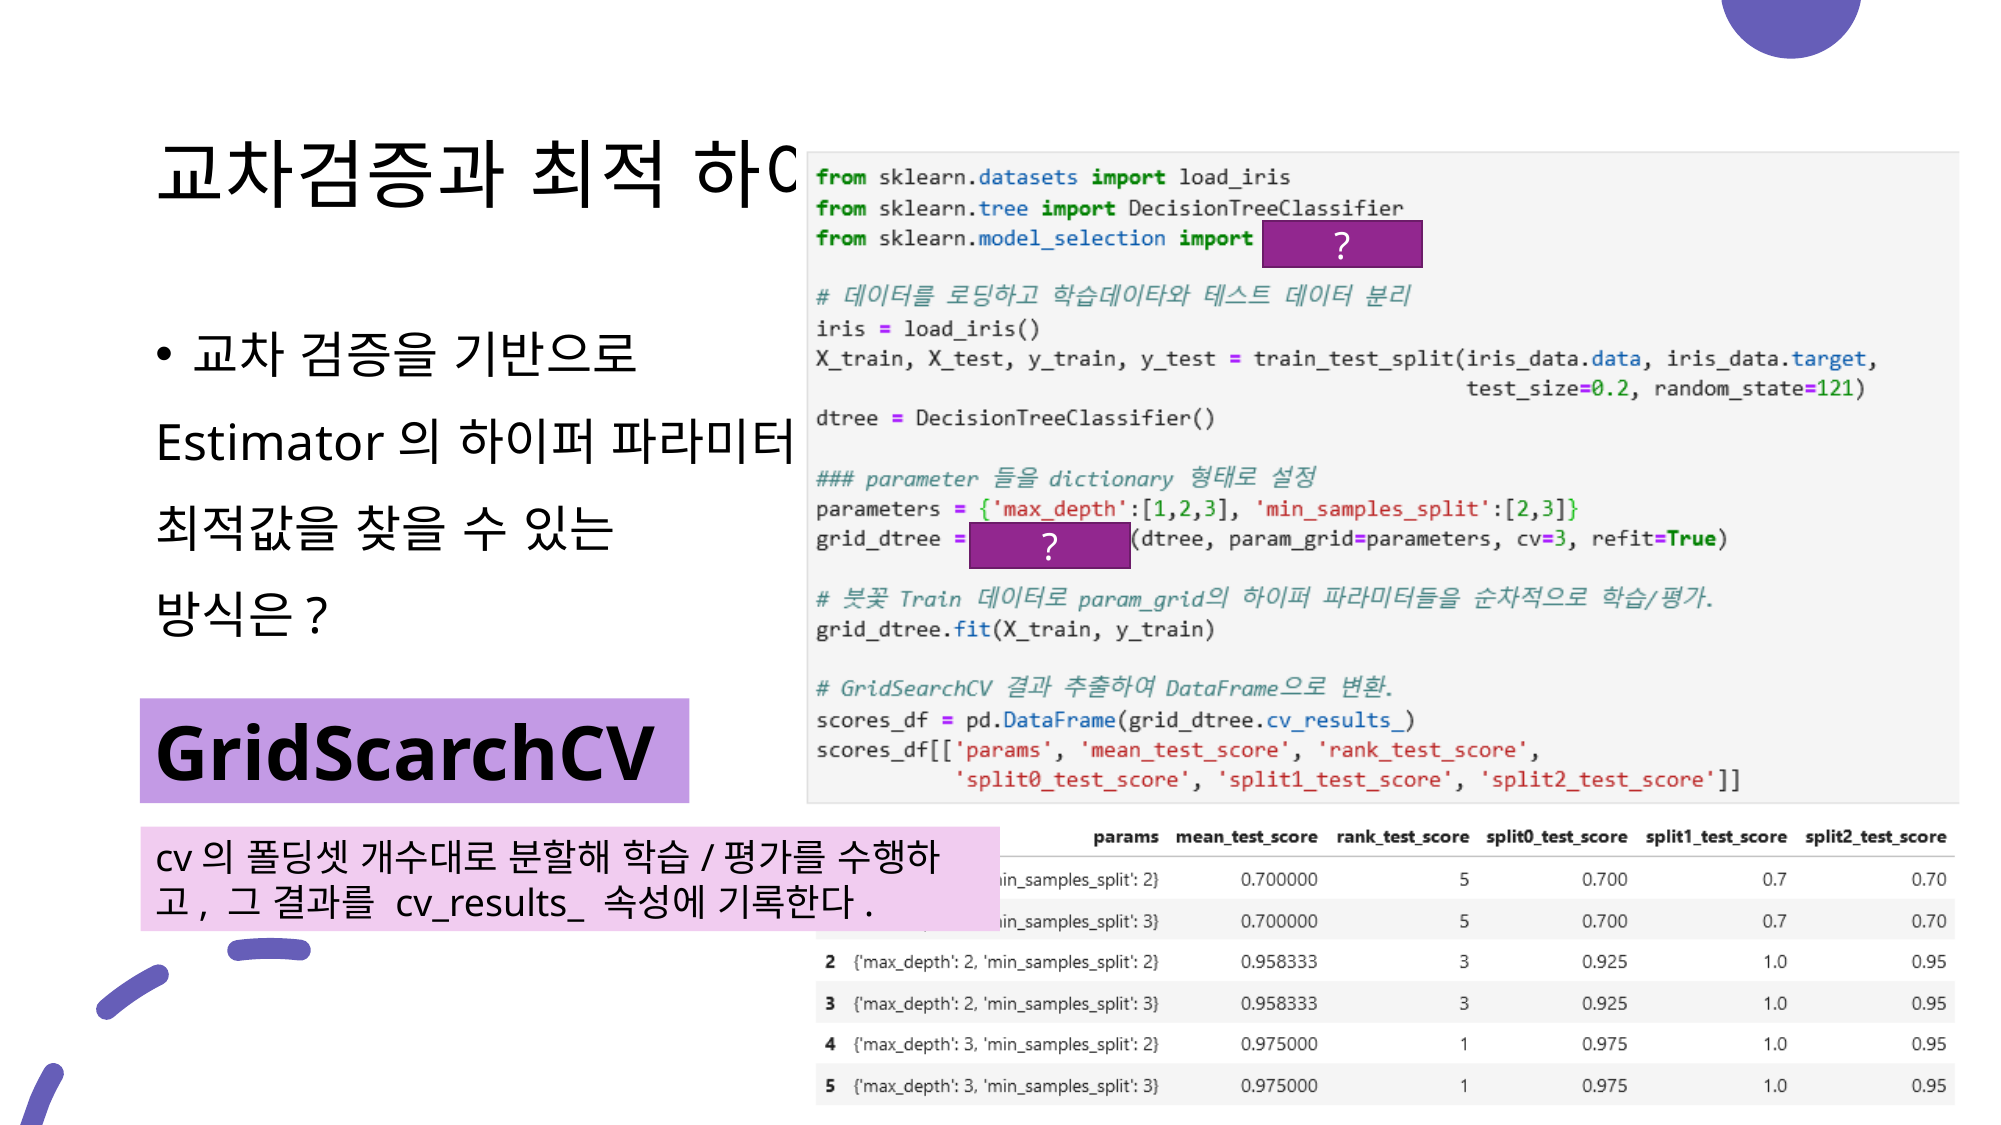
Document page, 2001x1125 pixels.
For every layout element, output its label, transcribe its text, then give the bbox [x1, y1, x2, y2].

list 교차 검증을 기반으로 Estimator의 하이퍼 파라미터 최적값을 찾을 수 있는 방식은? [137, 299, 807, 933]
text_box GridScarchCV [139, 698, 690, 804]
title 교차검증과 최적 하이퍼 파라미터 튜닝을 한 번에 [137, 59, 1863, 278]
text_box cv의 폴딩셋 개수대로 분할해 학습/평가를 수행하고, 그 결과를 cv_results_ 속성에 기록한다. [140, 826, 807, 932]
picture [796, 136, 1972, 1117]
